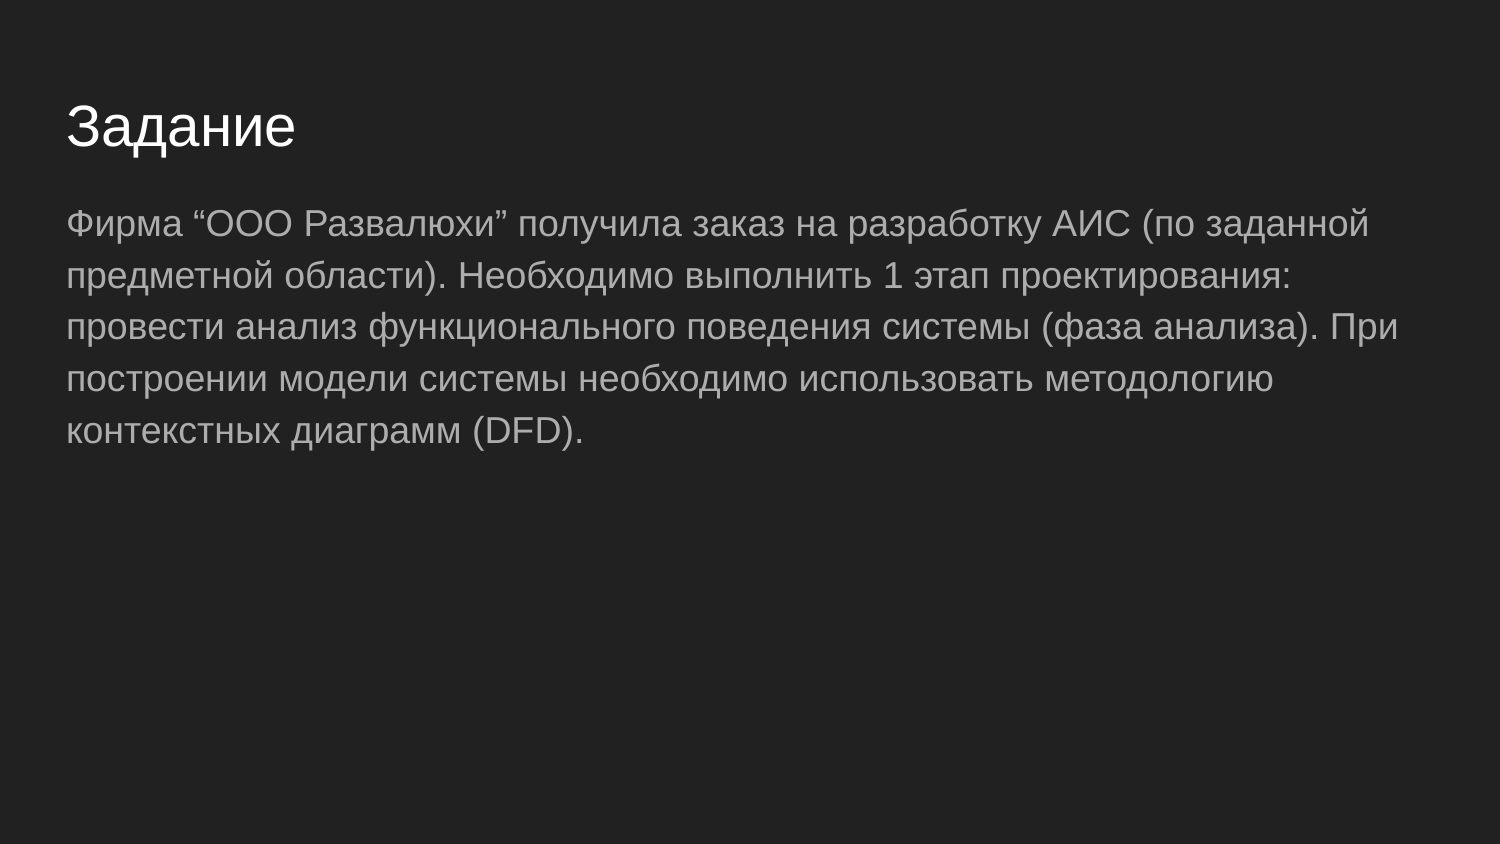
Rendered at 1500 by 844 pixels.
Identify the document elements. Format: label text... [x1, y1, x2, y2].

title Задание [51, 72, 1449, 167]
list Фирма “ООО Развалюхи” получила заказ на разработку АИС (по заданной предметной области). Необходимо выполнить 1 этап проектирования: провести анализ функционального поведения системы (фаза анализа). При построении модели системы необходимо использовать методологию контекстных диаграмм (DFD). [51, 177, 1449, 477]
